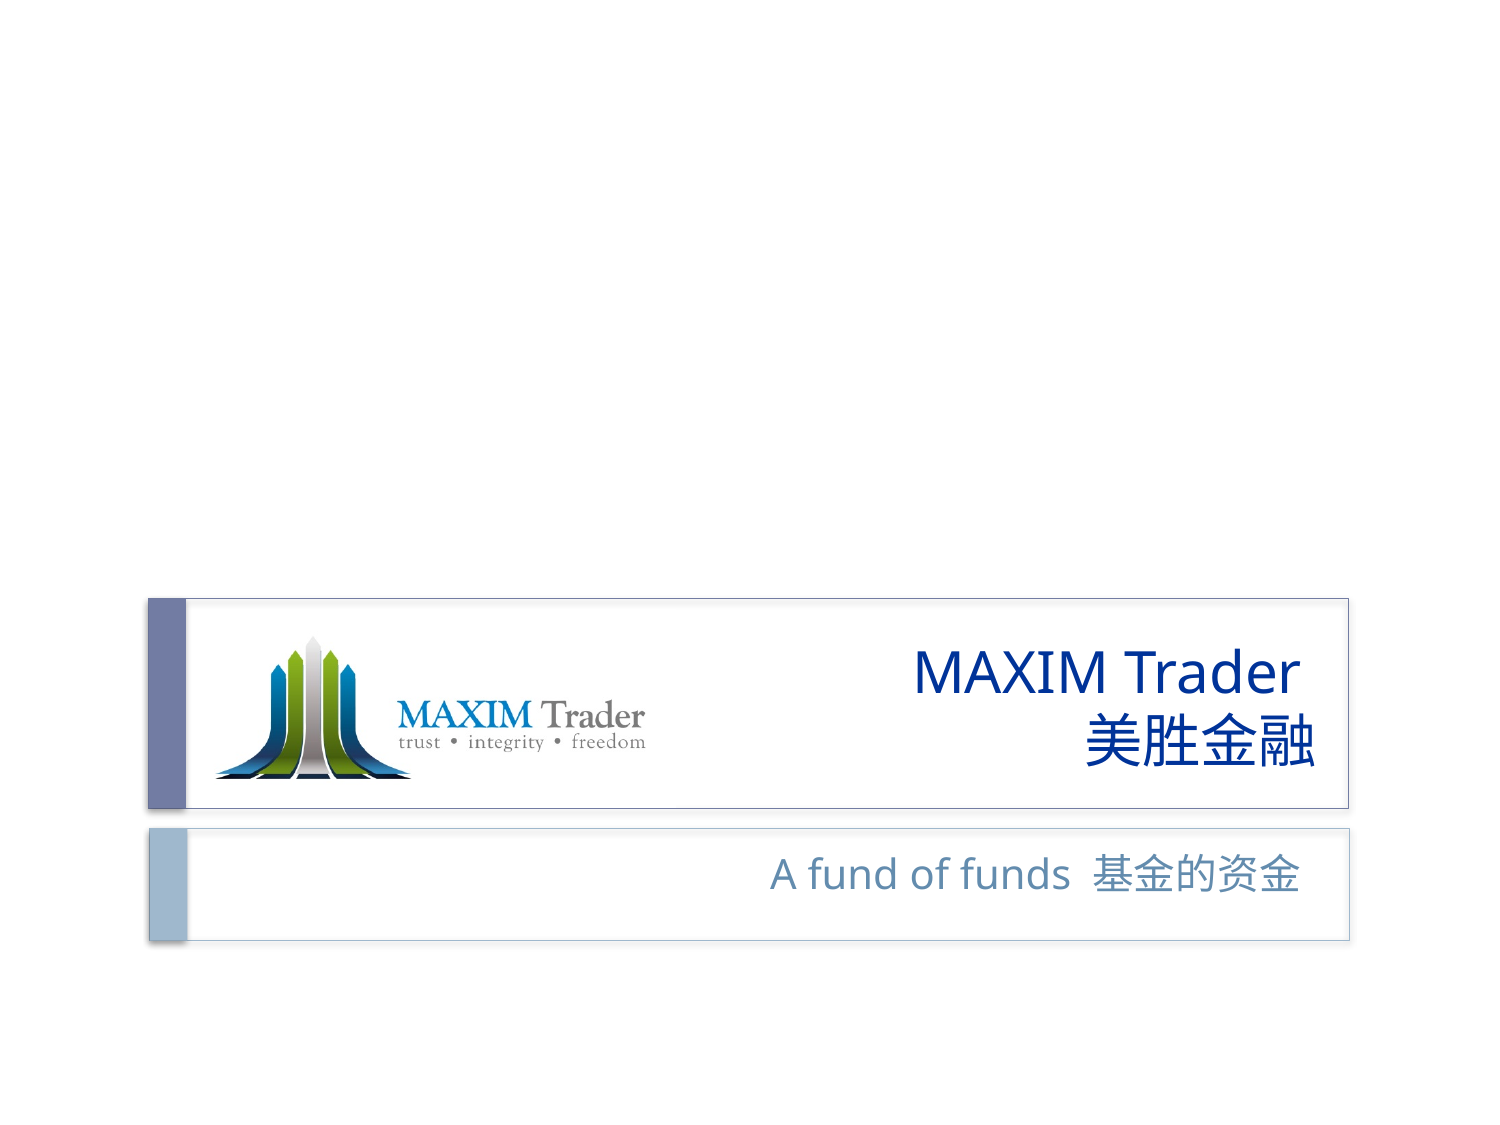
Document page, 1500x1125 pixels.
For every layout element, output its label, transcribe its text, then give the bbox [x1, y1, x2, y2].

picture [191, 609, 676, 808]
title MAXIM Trader 美胜金融 [681, 627, 1332, 790]
subtitle A fund of funds 基金的资金 [200, 840, 1325, 929]
